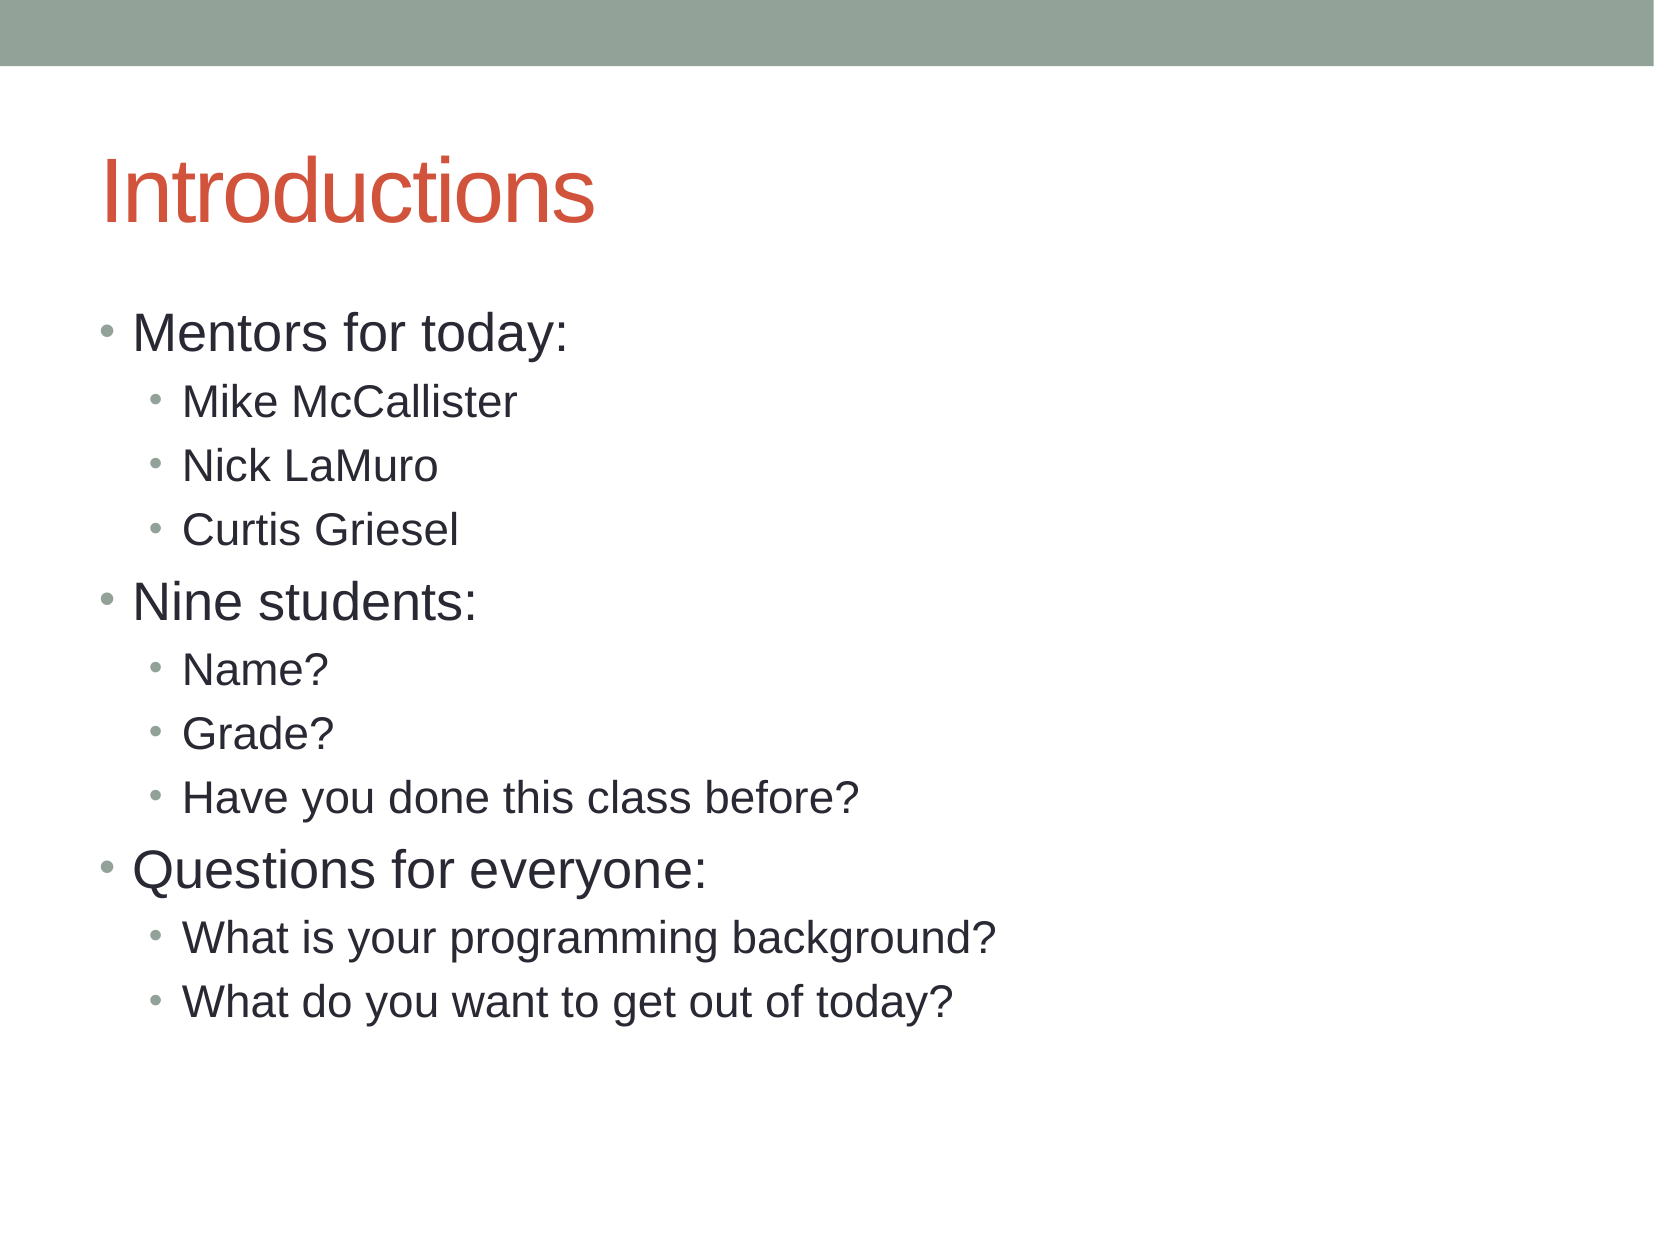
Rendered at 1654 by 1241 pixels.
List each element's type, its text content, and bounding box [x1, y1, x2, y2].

title Introductions [82, 96, 1571, 276]
list Mentors for today: Mike McCallister Nick LaMuro Curtis Griesel Nine students: Name? Grade? Have you done this class before? Questions for everyone: What is your programming background? What do you want to get out of today? [82, 289, 1571, 1172]
